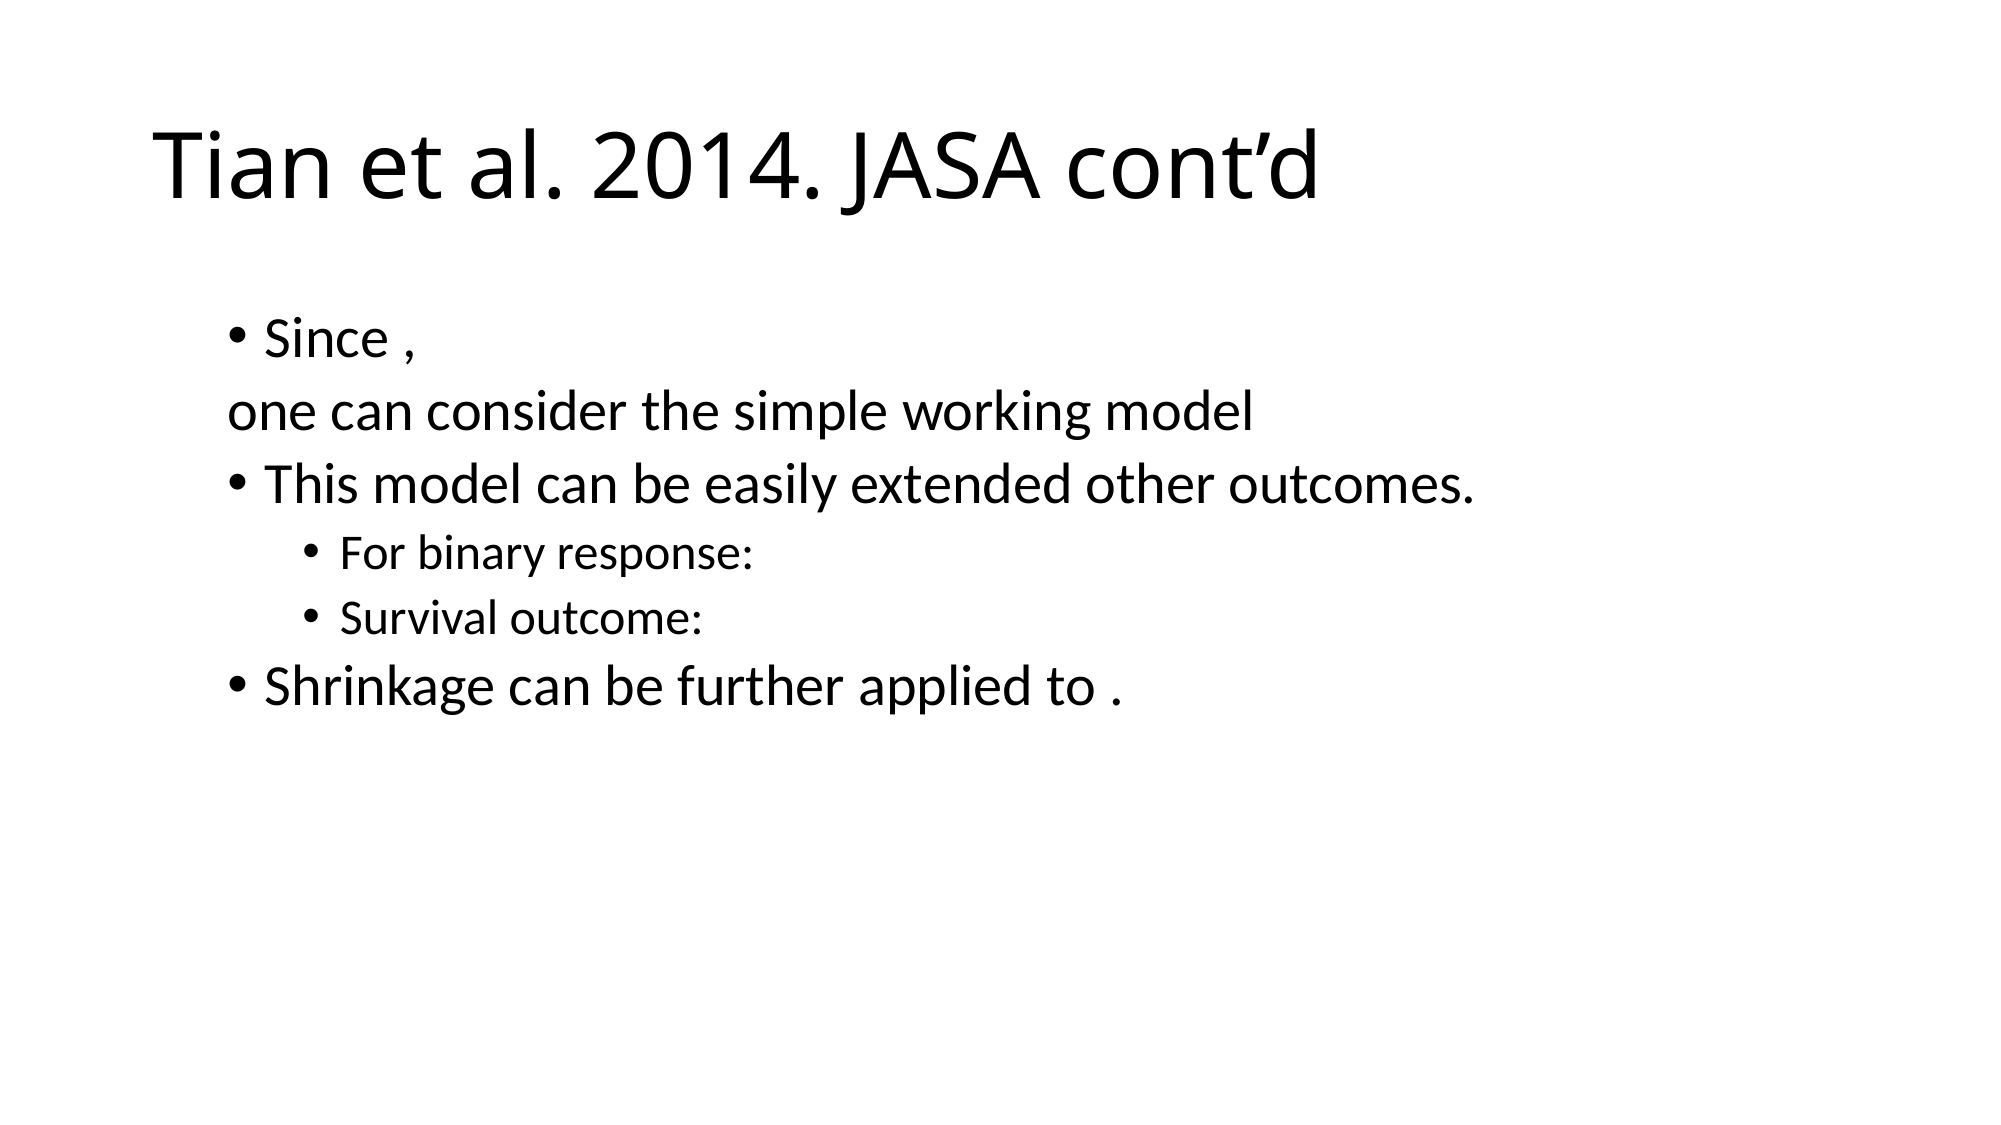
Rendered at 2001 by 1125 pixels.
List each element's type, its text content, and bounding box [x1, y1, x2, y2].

title Tian et al. 2014. JASA cont’d [137, 59, 1863, 278]
